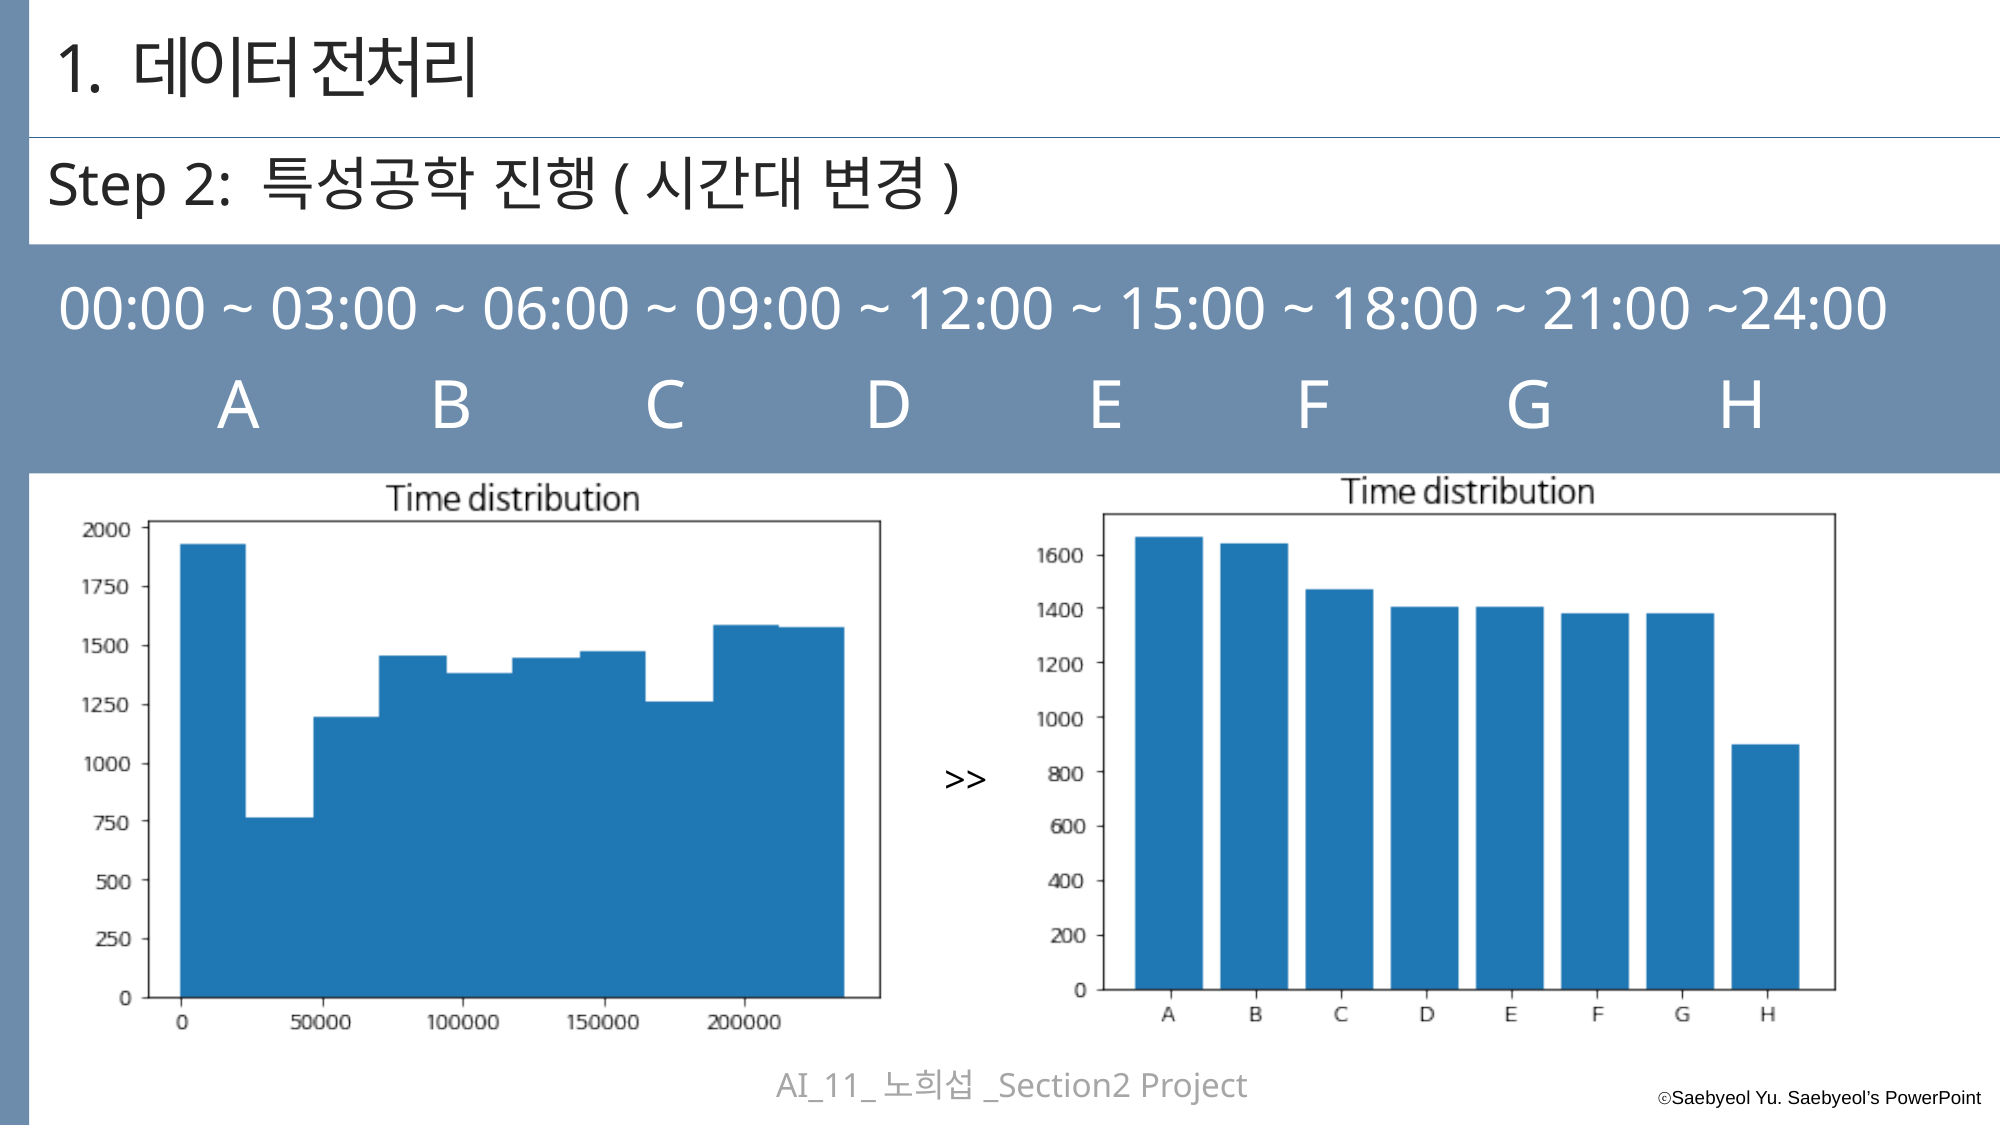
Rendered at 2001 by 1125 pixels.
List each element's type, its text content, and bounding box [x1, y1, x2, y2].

text_box F [1280, 354, 1372, 449]
text_box B [414, 354, 506, 449]
text_box Step 2: 특성공학 진행(시간대 변경) [32, 139, 975, 225]
text_box AI_11_노희섭_Section2 Project [893, 474, 1020, 479]
picture [65, 468, 893, 1050]
text_box H [1703, 354, 1794, 449]
text_box D [850, 354, 941, 449]
text_box >> [929, 748, 1003, 809]
text_box E [1072, 354, 1163, 449]
text_box 1. 데이터 전처리 [39, 18, 497, 113]
text_box [0, 474, 30, 1125]
text_box 00:00 ~ 03:00 ~ 06:00 ~ 09:00 ~ 12:00 ~ 15:00 ~ 18:00 ~ 21:00 ~24:00 [43, 263, 2000, 349]
text_box C [629, 354, 721, 449]
text_box A [194, 354, 285, 449]
text_box [0, 0, 30, 243]
text_box AI_11_노희섭_Section2 Project [651, 1057, 1373, 1112]
text_box G [1491, 354, 1582, 449]
picture [1020, 461, 1848, 1042]
text_box [0, 243, 2000, 474]
